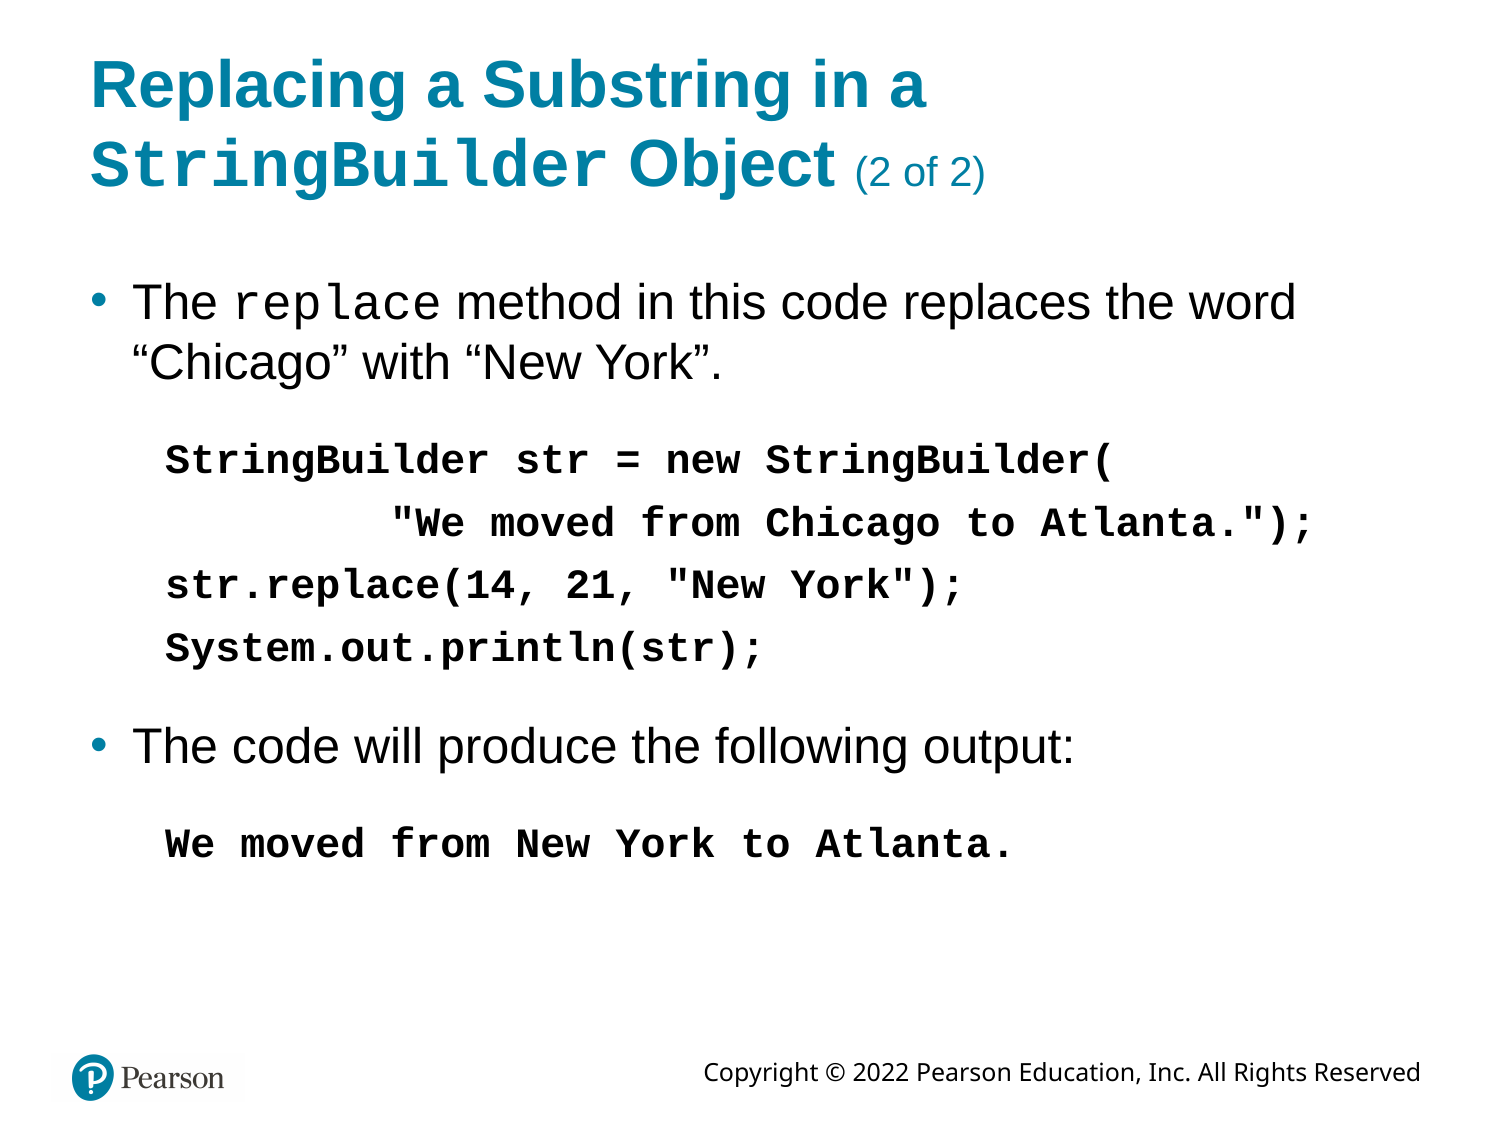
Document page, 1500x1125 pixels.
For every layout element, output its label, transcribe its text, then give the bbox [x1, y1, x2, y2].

list We moved from New York to Atlanta. [75, 800, 1061, 885]
title Replacing a Substring in a StringBuilder Object (2 of 2) [75, 35, 1425, 216]
picture [51, 1053, 245, 1102]
list StringBuilder str = new StringBuilder( "We moved from Chicago to Atlanta."); str.replace(14, 21, "New York"); System.out.println(str); [75, 416, 1403, 684]
list The code will produce the following output: [75, 699, 1148, 786]
list The replace method in this code replaces the word “Chicago” with “New York”. [75, 254, 1425, 402]
